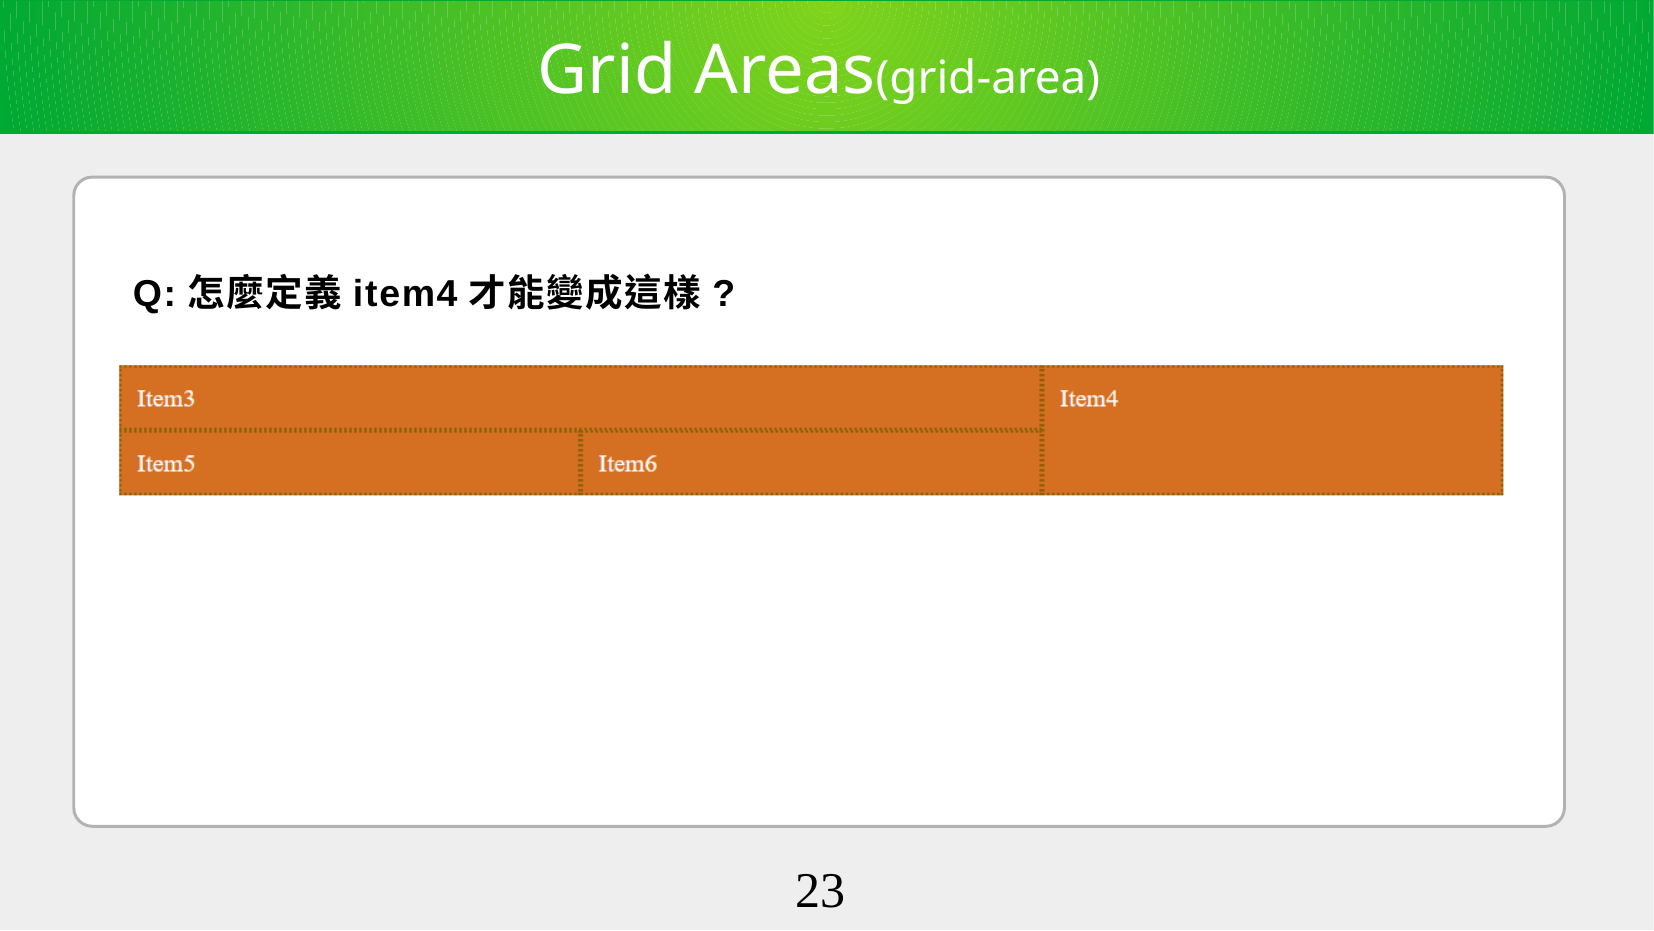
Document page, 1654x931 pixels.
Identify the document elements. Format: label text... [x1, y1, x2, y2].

text_box Q:怎麼定義item4才能變成這樣? [118, 261, 1536, 793]
text_box [837, 177, 1566, 827]
text_box Grid Areas(grid-area) [73, 14, 1565, 118]
text_box [73, 177, 802, 827]
text_box <編號> [590, 850, 1050, 921]
picture [118, 354, 1506, 523]
